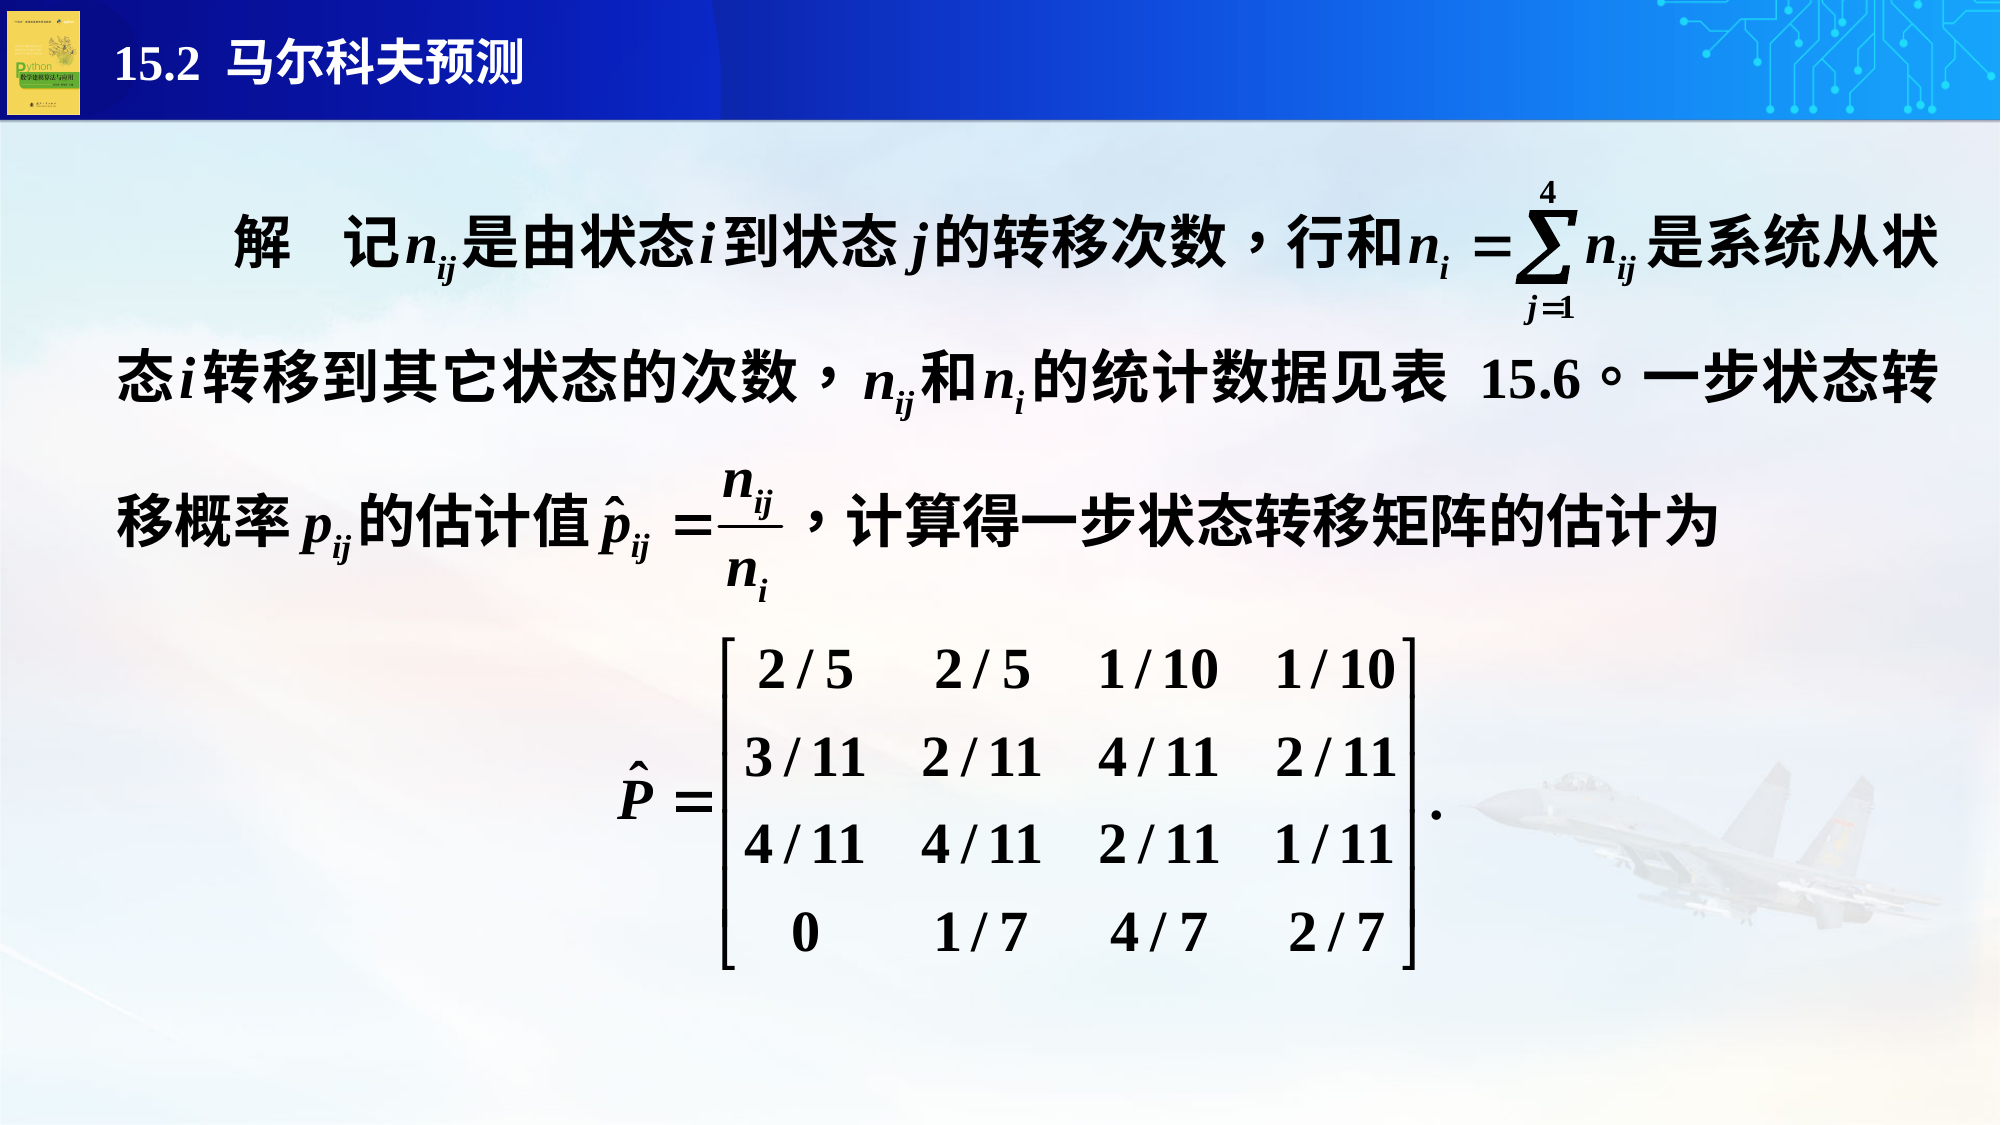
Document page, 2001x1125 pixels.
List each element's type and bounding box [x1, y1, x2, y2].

picture [0, 0, 2000, 1125]
text_box [116, 171, 1939, 1069]
